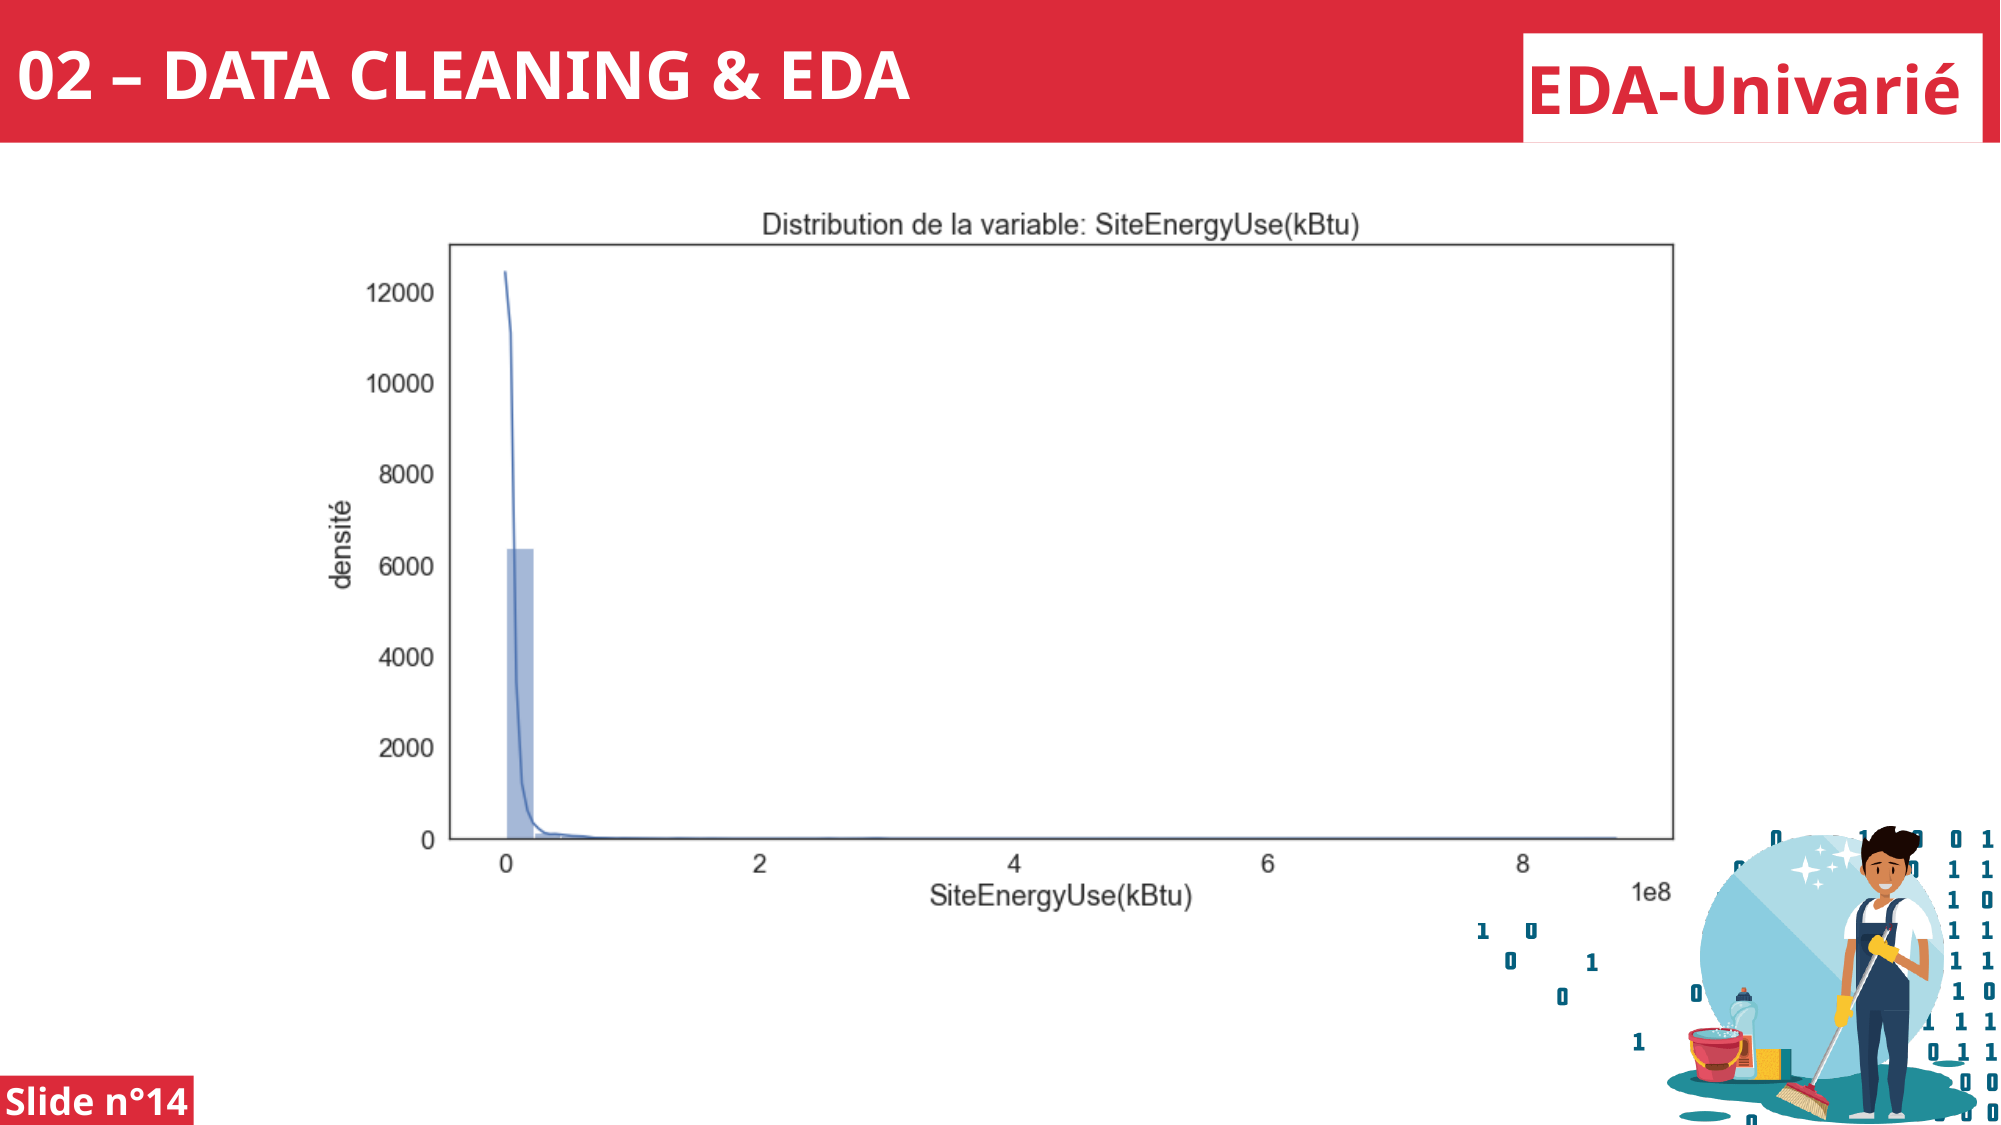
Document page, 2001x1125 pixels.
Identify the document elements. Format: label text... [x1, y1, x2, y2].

text_box Slide n°14 [0, 1075, 194, 1125]
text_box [0, 0, 2000, 143]
picture [318, 202, 2000, 1125]
